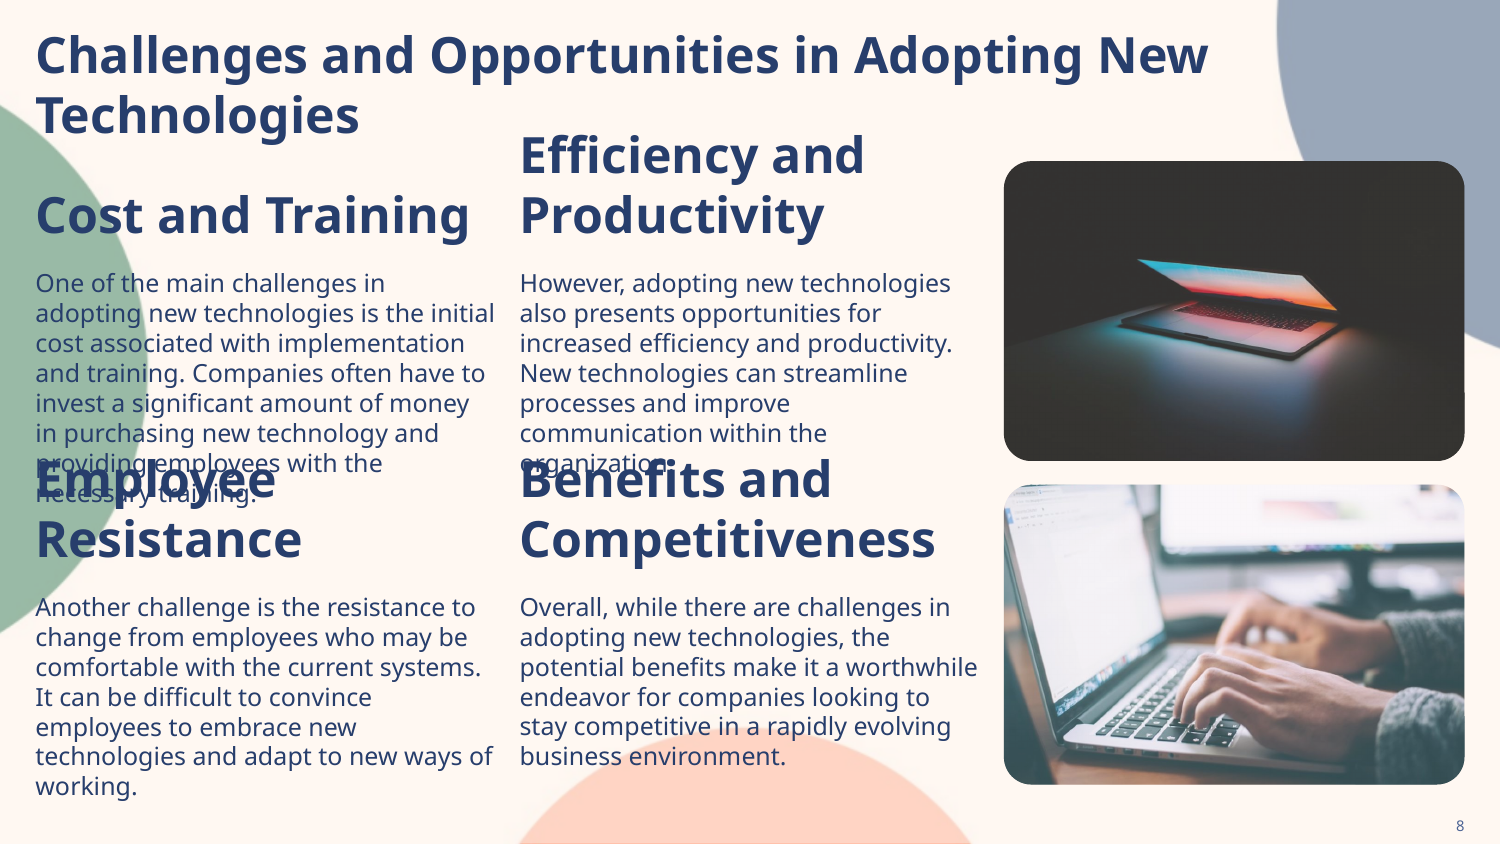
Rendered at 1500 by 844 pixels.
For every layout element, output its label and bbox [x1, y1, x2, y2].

text_box [519, 446, 981, 743]
text_box [35, 183, 497, 480]
text_box [519, 122, 981, 420]
text_box [0, 0, 1500, 844]
text_box [35, 506, 497, 774]
text_box [1003, 160, 1465, 785]
